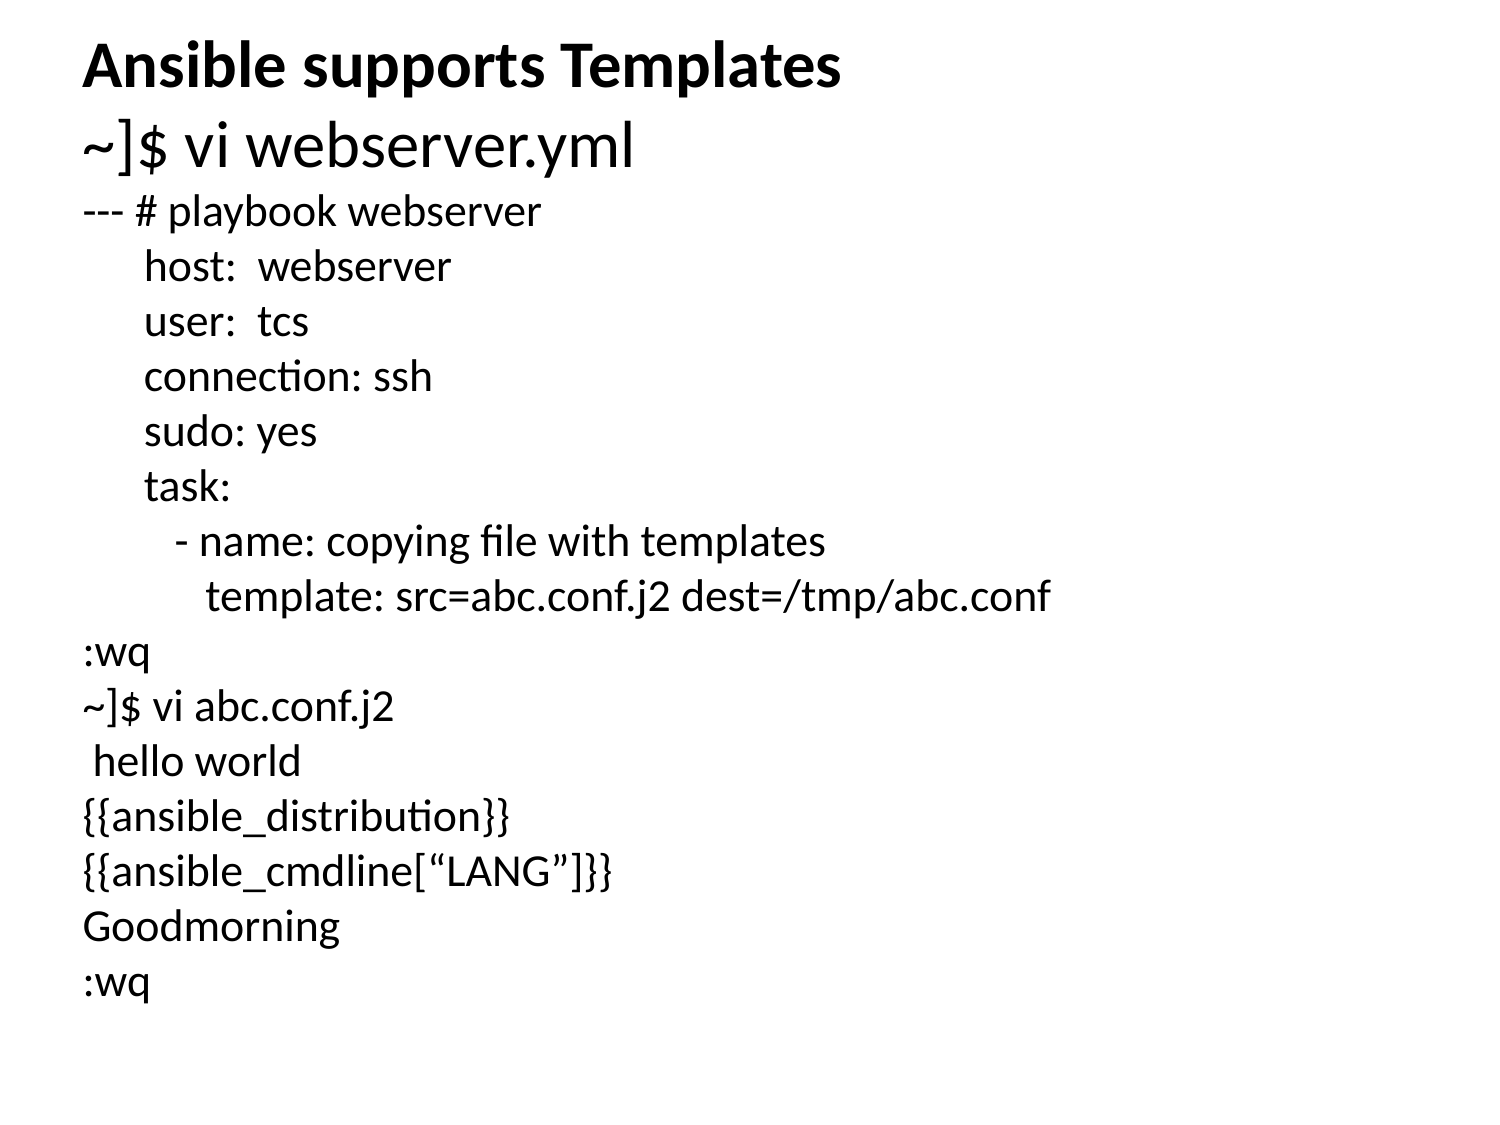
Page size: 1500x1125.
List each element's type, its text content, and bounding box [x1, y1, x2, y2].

text_box Ansible supports Templates ~]$ vi webserver.yml --- # playbook webserver host: webserver user: tcs connection: ssh sudo: yes task: - name: copying file with templates template: src=abc.conf.j2 dest=/tmp/abc.conf :wq ~]$ vi abc.conf.j2 hello world {{ansible_distribution}} {{ansible_cmdline[“LANG”]}} Goodmorning :wq [67, 13, 1418, 969]
